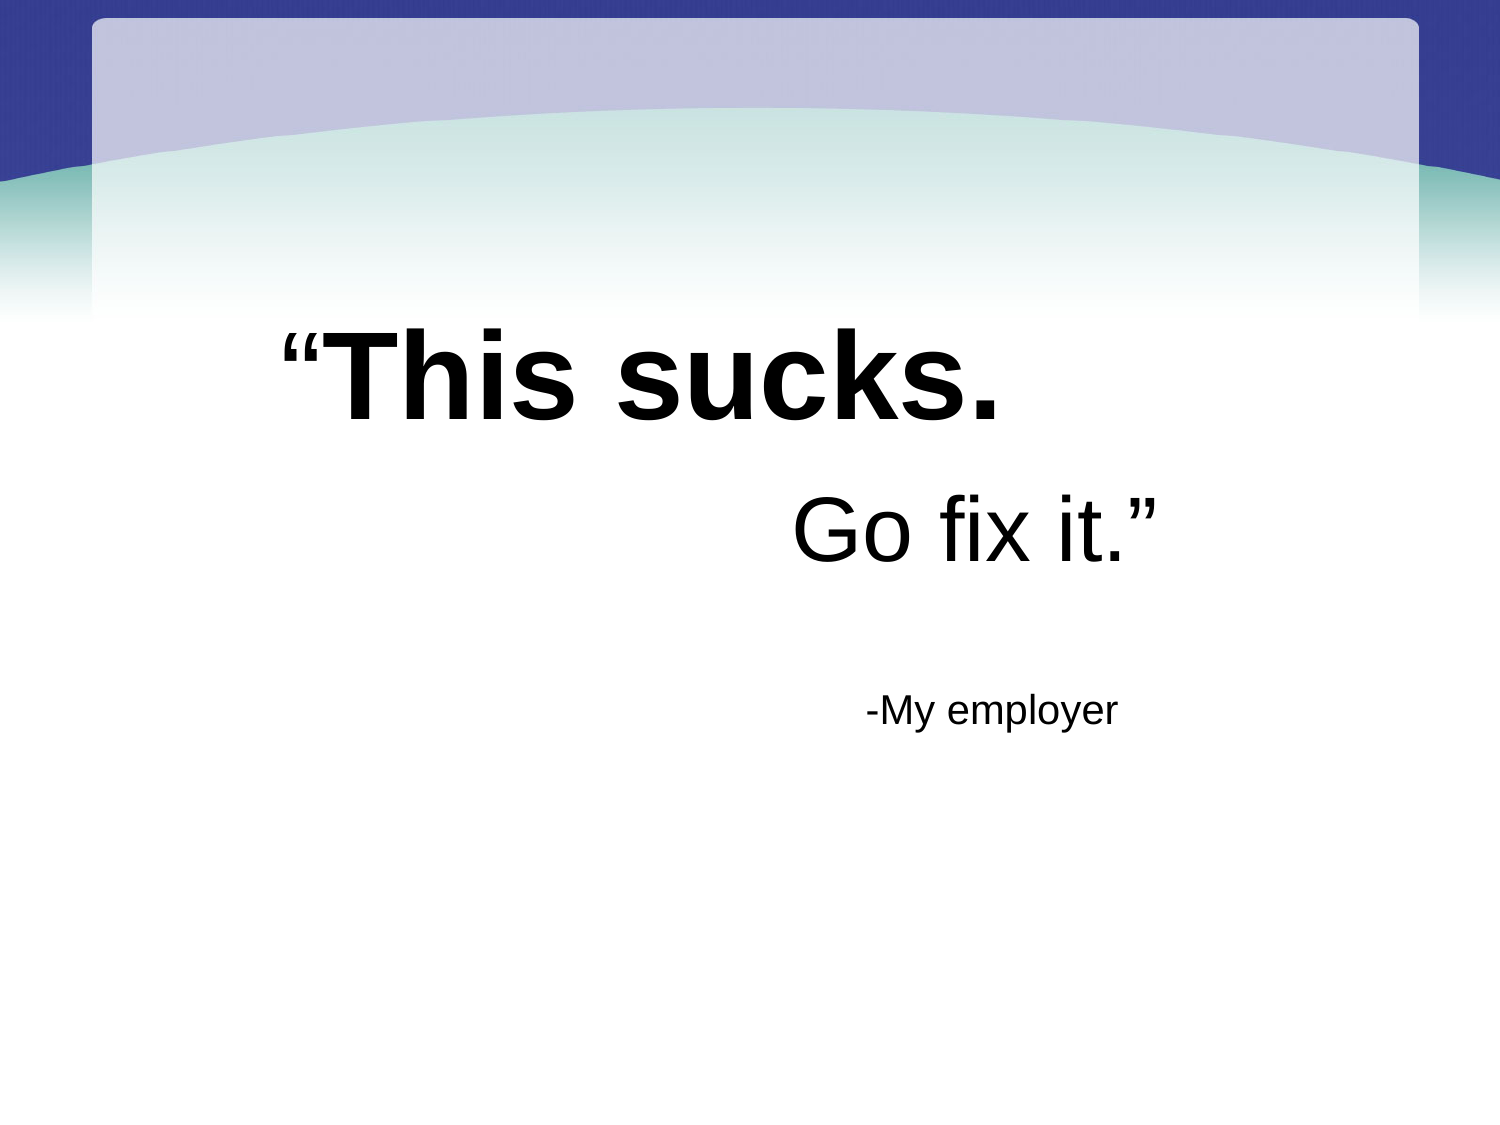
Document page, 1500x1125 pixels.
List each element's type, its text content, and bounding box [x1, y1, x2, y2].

text_box “This sucks. [266, 287, 1019, 453]
picture [0, 0, 1500, 1125]
text_box -My employer [850, 675, 1134, 740]
text_box Go fix it.” [776, 462, 1174, 588]
